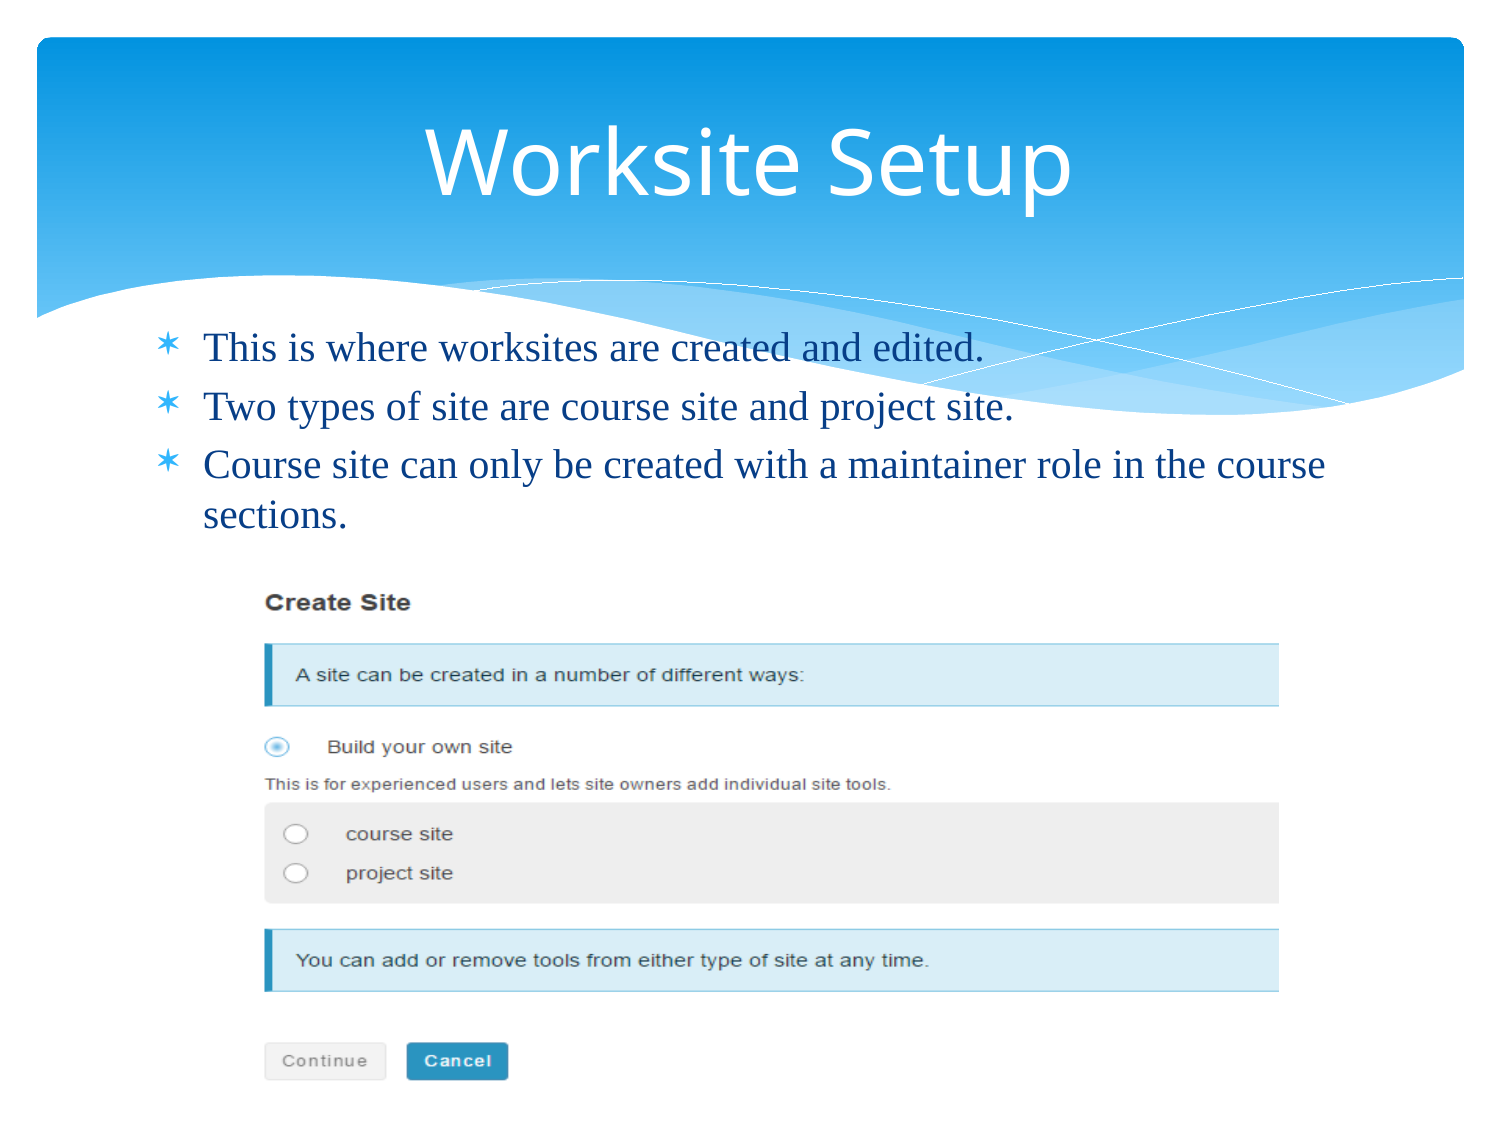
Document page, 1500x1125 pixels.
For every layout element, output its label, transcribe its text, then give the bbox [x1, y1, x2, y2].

picture [220, 574, 1280, 1088]
title Worksite Setup [75, 55, 1425, 261]
list This is where worksites are created and edited. Two types of site are course site and project site. Course site can only be created with a maintainer role in the course sections. [143, 312, 1359, 1005]
